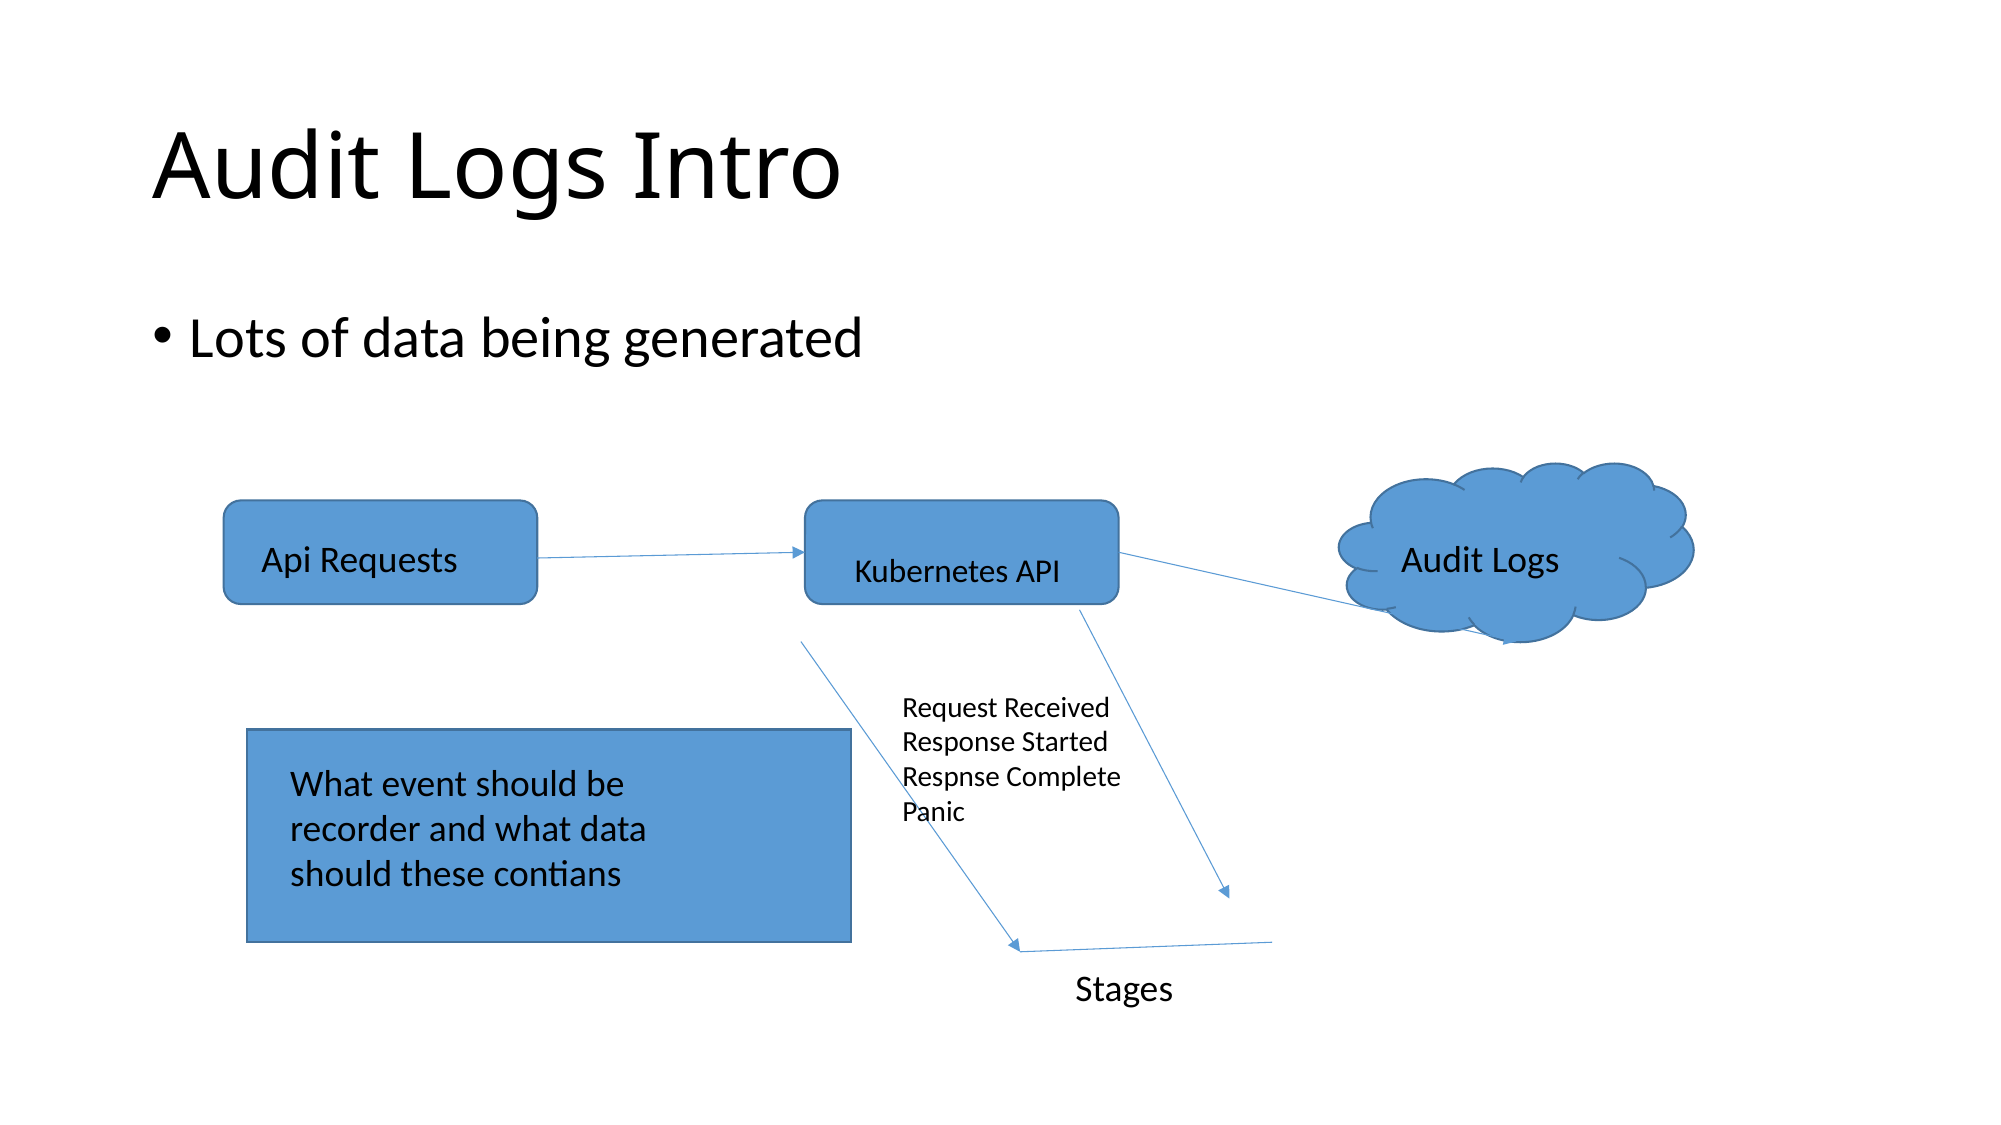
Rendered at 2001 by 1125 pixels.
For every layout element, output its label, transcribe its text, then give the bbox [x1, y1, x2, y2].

text_box Request Received Response Started Respnse Complete Panic [1021, 680, 1079, 835]
text_box Api Requests [246, 527, 494, 588]
text_box Stages [1060, 956, 1311, 1016]
title Audit Logs Intro [137, 59, 1863, 278]
text_box What event should be recorder and what data should these contians [275, 751, 765, 902]
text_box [537, 552, 805, 558]
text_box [1020, 942, 1273, 952]
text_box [1079, 609, 1230, 899]
text_box Audit Logs [1386, 527, 1670, 588]
text_box [246, 728, 800, 943]
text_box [800, 641, 1021, 952]
list Lots of data being generated [137, 299, 1863, 1014]
text_box [1337, 462, 1695, 644]
text_box [803, 499, 1120, 606]
text_box Kubernetes API [839, 541, 1080, 596]
text_box [222, 499, 539, 606]
